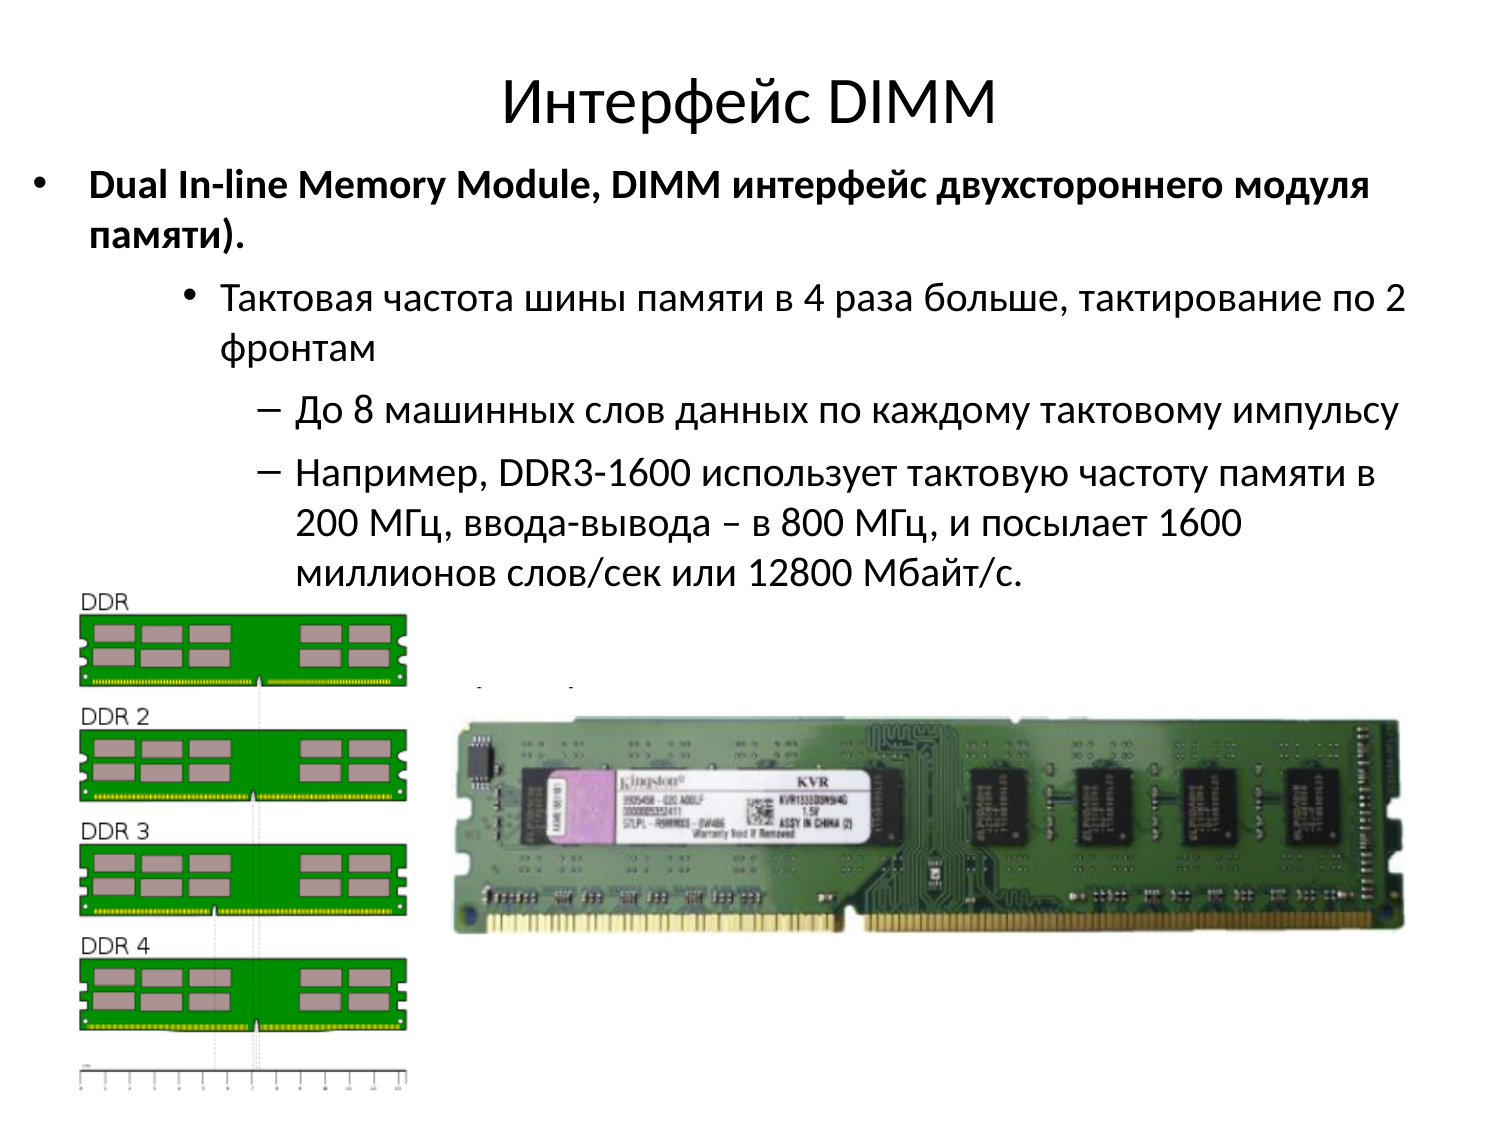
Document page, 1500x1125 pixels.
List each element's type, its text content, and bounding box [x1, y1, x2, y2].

picture [444, 687, 1436, 944]
title Интерфейс DIMM [75, 45, 1425, 149]
list Dual In-line Memory Module, DIMM интерфейс двухстороннего модуля памяти). Тактовая частота шины памяти в 4 раза больше, тактирование по 2 фронтам До 8 машинных слов данных по каждому тактовому импульсу Например, DDR3-1600 использует тактовую частоту памяти в 200 МГц, ввода-вывода – в 800 МГц, и посылает 1600 миллионов слов/сек или 12800 Мбайт/с. [17, 149, 1459, 1047]
picture [75, 589, 412, 1095]
